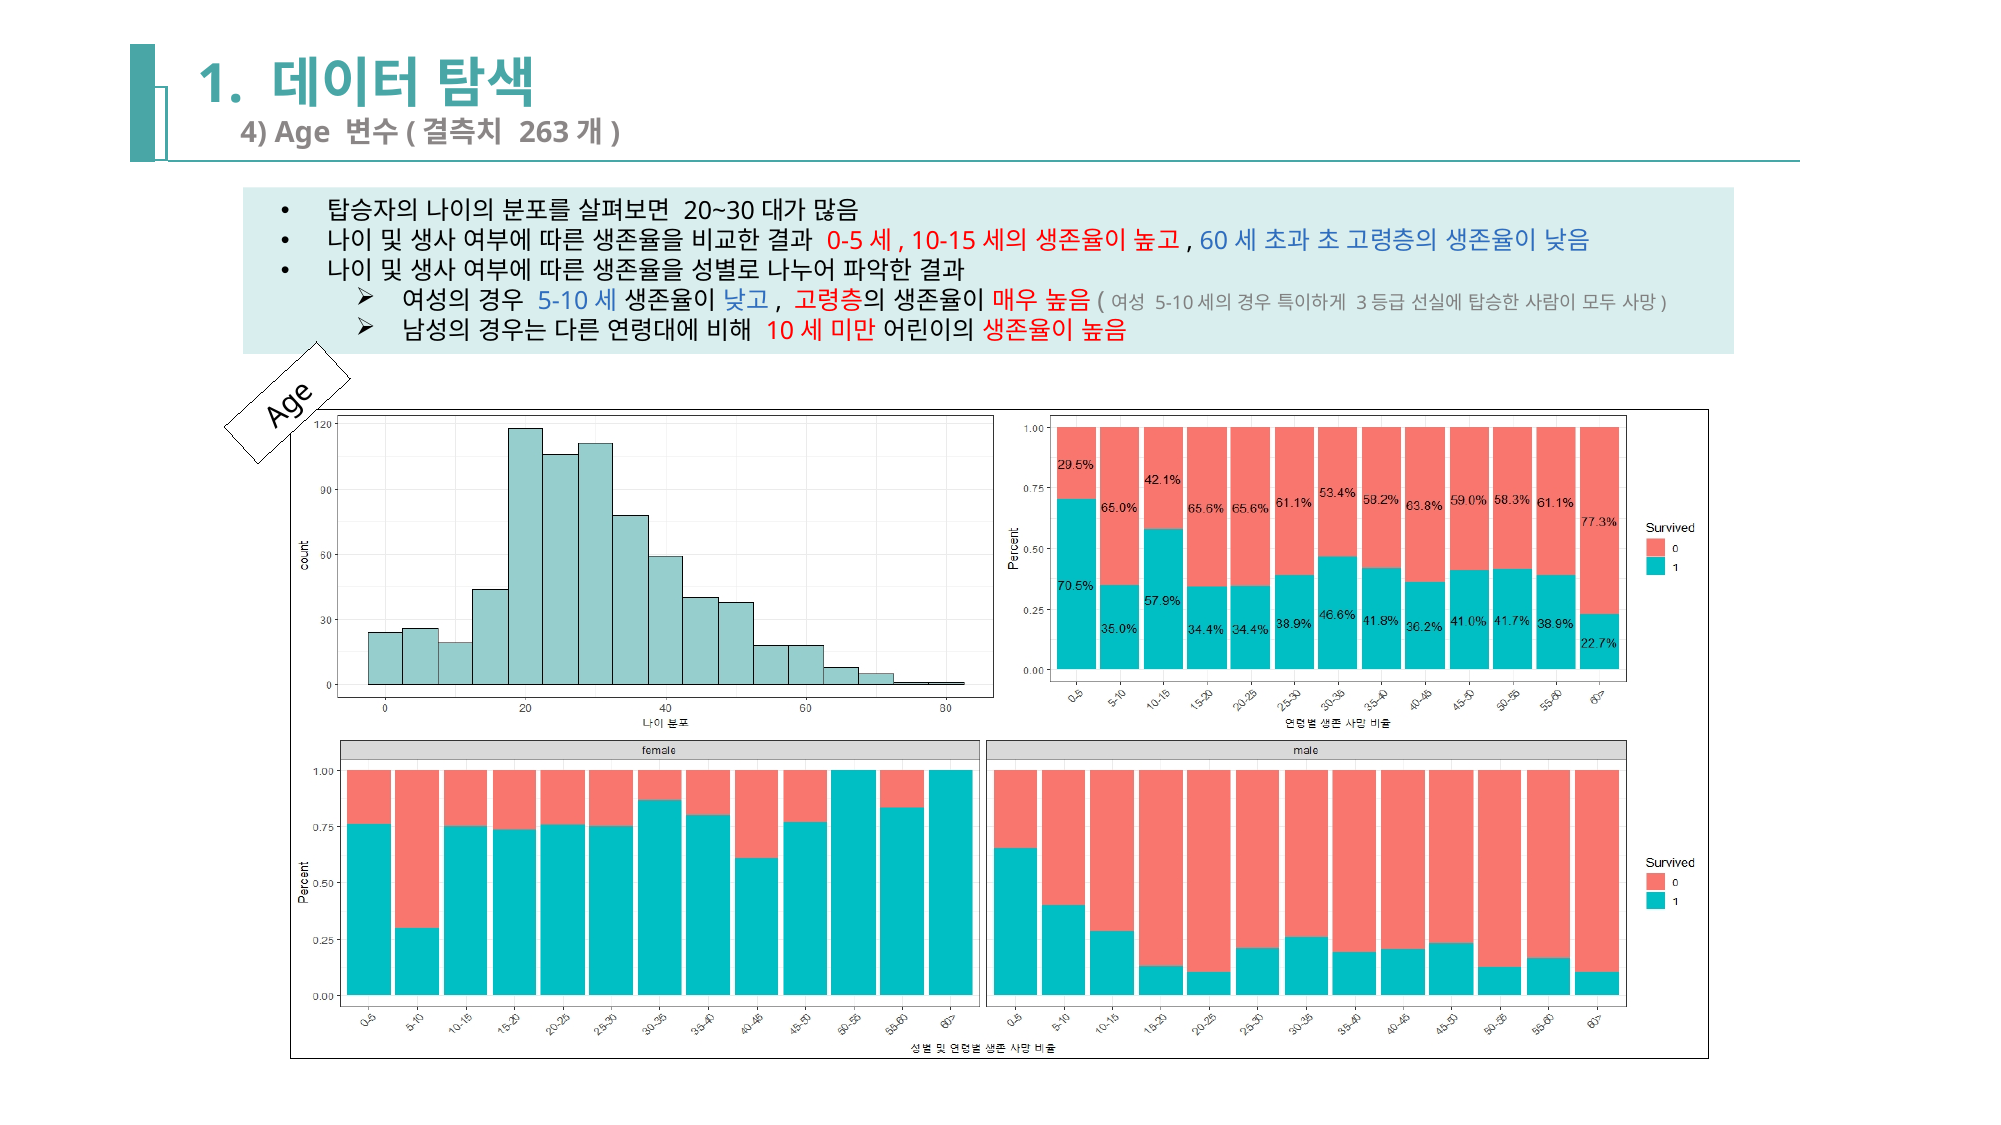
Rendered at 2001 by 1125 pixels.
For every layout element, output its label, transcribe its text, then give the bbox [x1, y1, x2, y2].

text_box [242, 186, 1735, 355]
text_box [155, 86, 168, 161]
picture [290, 409, 1709, 1059]
text_box Age [224, 341, 351, 464]
text_box 4) Age 변수(결측치 263개) [225, 106, 636, 156]
text_box 1. 데이터 탐색 [182, 41, 552, 121]
text_box [130, 44, 155, 162]
text_box 탑승자의 나이의 분포를 살펴보면 20~30대가 많음 나이 및 생사 여부에 따른 생존율을 비교한 결과 0-5세, 10-15세의 생존율이 높고, 60세 초과 초 고령층의 생존율이 낮음 나이 및 생사 여부에 따른 생존율을 성별로 나누어 파악한 결과 여성의 경우 5-10세 생존율이 낮고, 고령층의 생존율이 매우 높음(여성 5-10세의 경우 특이하게 3등급 선실에 탑승한 사람이 모두 사망) 남성의 경우는 다른 연령대에 비해 10세 미만 어린이의 생존율이 높음 [266, 187, 1735, 352]
